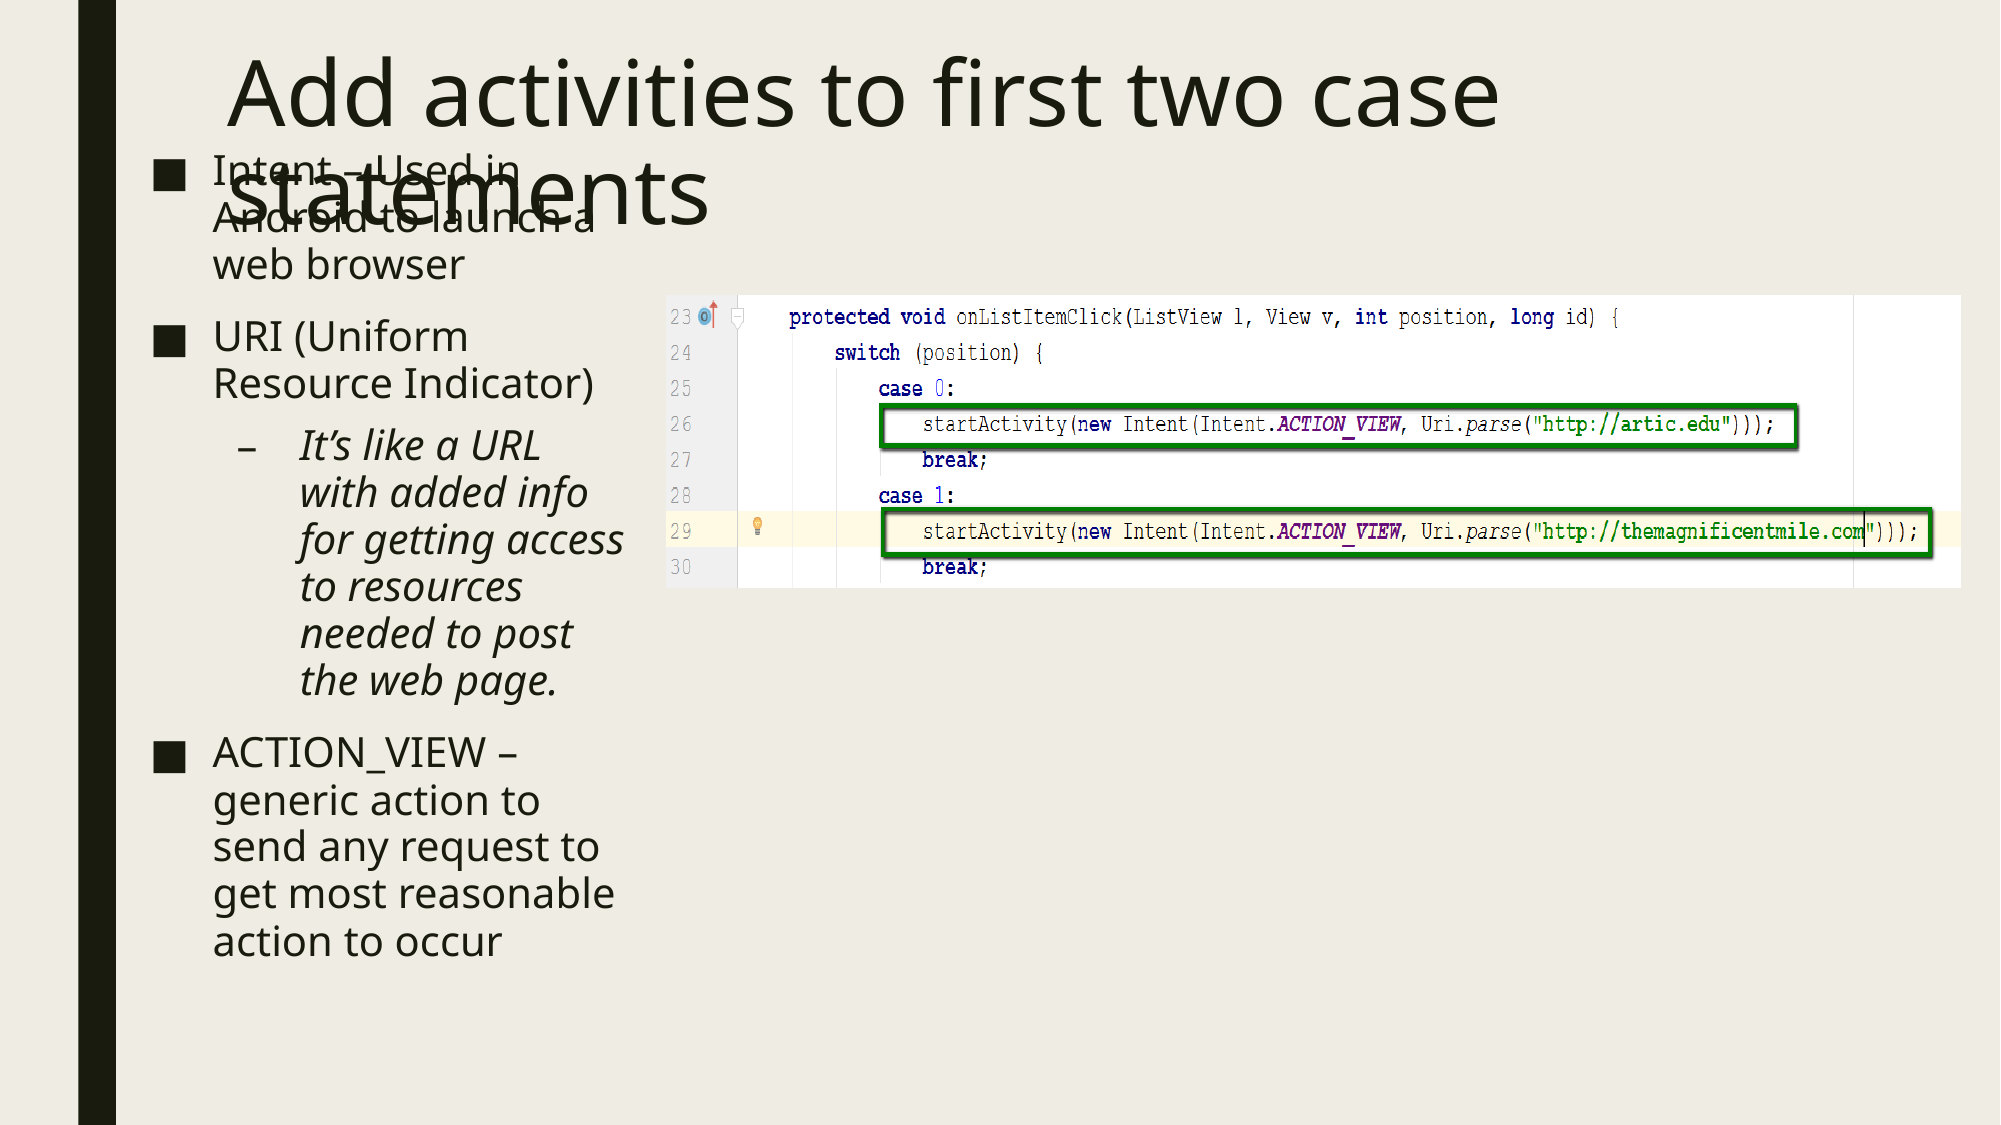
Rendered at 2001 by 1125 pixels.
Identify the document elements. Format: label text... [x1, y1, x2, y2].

title Add activities to first two case statements [212, 40, 1900, 159]
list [666, 295, 1961, 588]
list Intent – Used in Android to launch a web browser URI (Uniform Resource Indicator) It’s like a URL with added info for getting access to resources needed to post the web page. ACTION_VIEW – generic action to send any request to get most reasonable action to occur [134, 140, 643, 1041]
